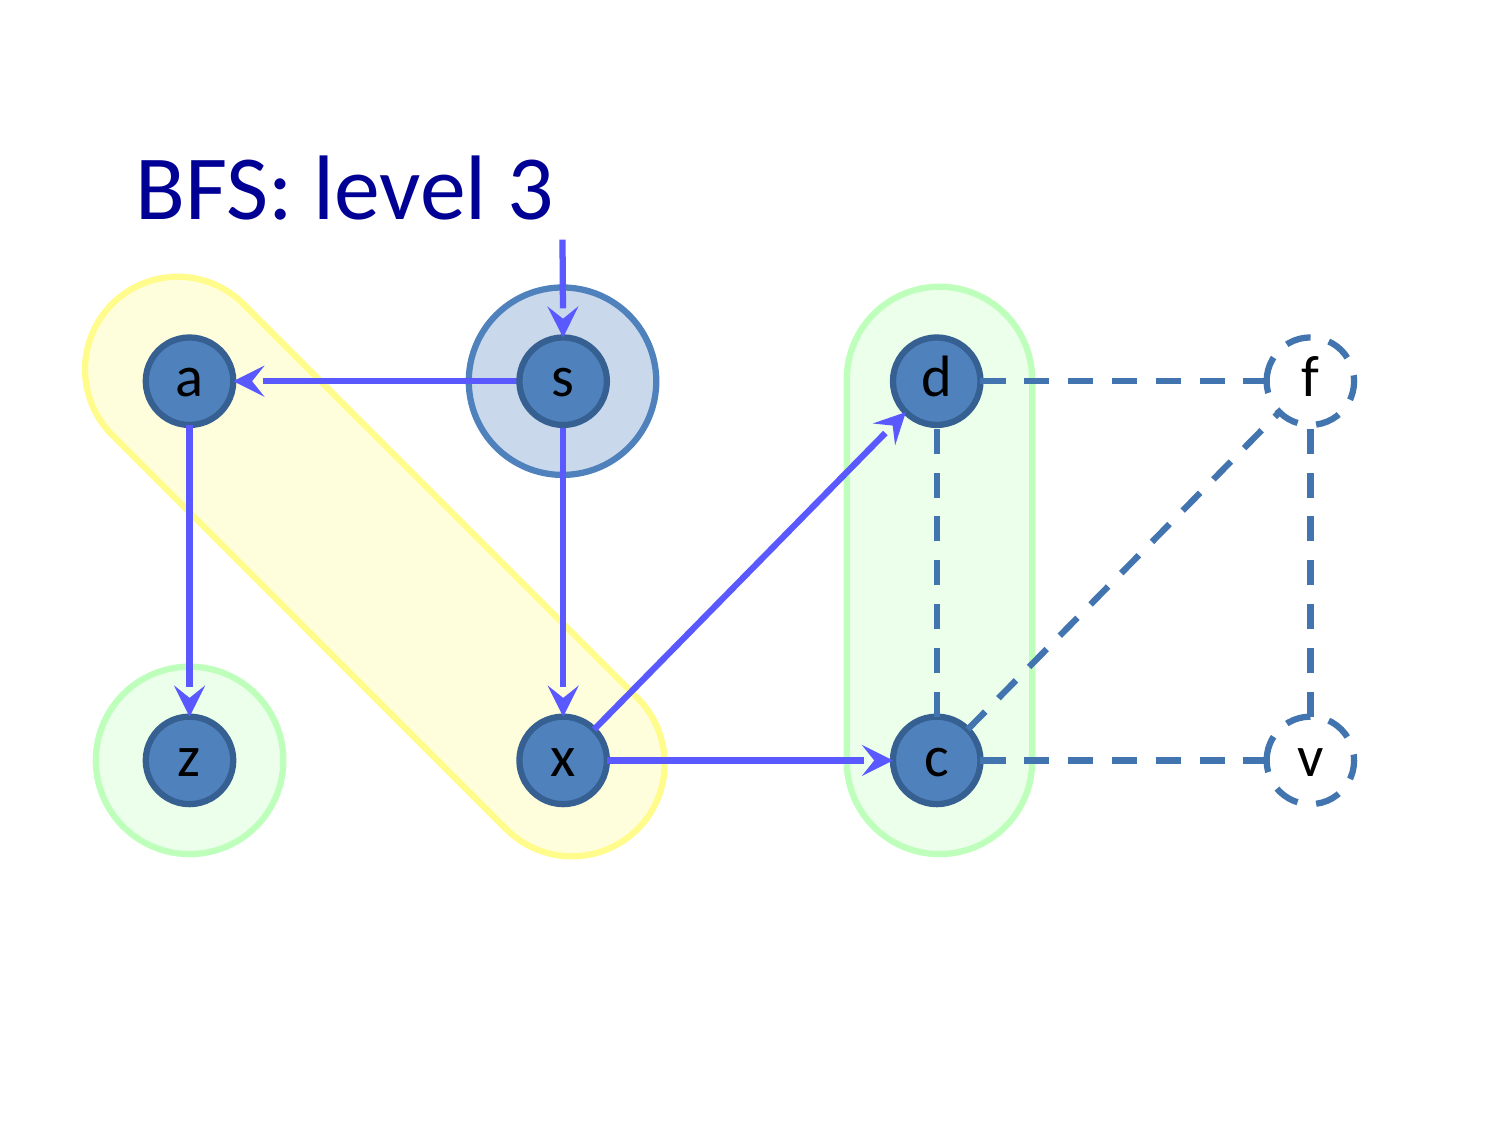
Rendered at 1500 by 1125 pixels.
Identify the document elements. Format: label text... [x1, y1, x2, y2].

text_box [967, 411, 1280, 730]
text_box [593, 411, 907, 730]
title BFS: level 3 [120, 89, 1359, 278]
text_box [95, 194, 1033, 939]
text_box f [1264, 335, 1357, 428]
text_box v [1264, 714, 1357, 807]
